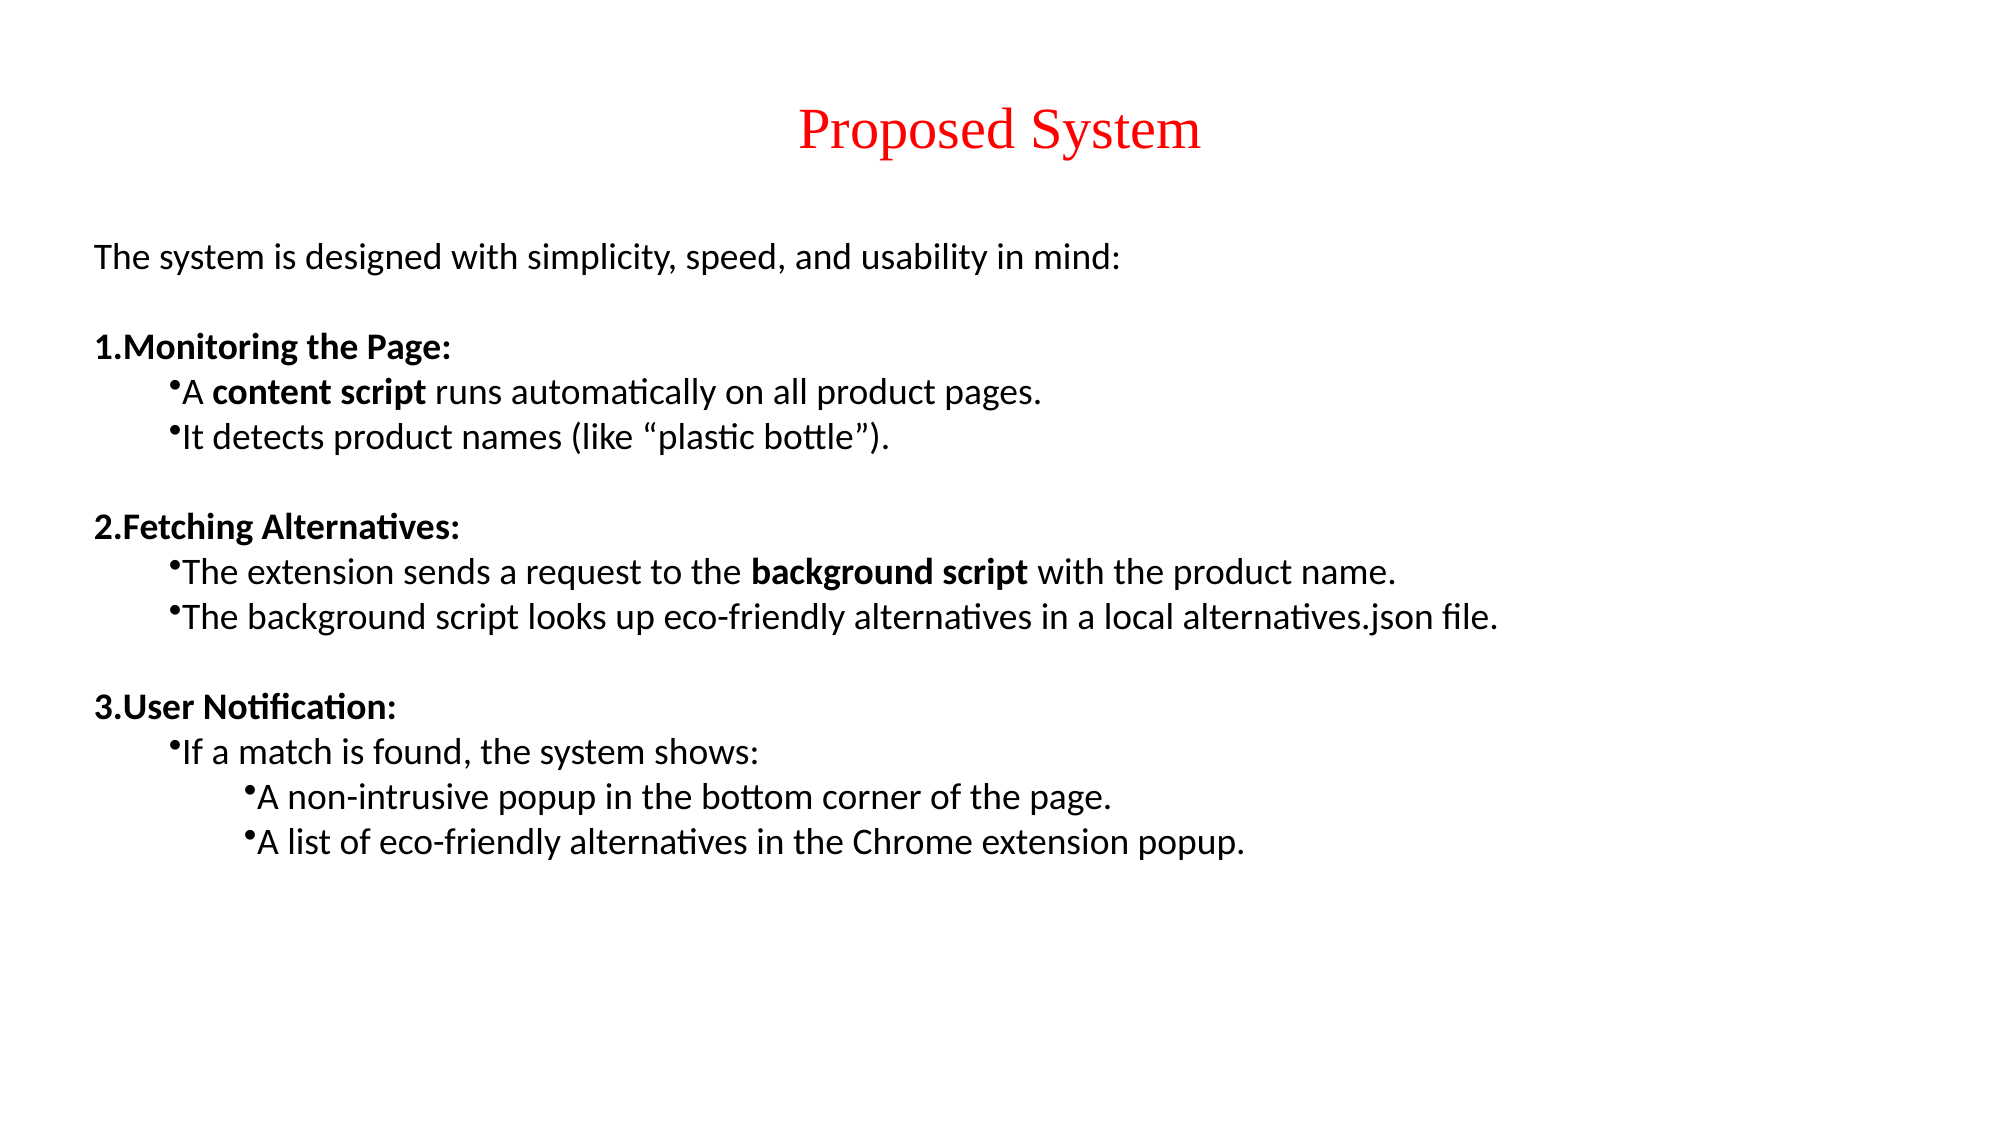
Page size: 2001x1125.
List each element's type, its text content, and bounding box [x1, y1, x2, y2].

text_box Proposed System [500, 82, 1500, 168]
text_box The system is designed with simplicity, speed, and usability in mind: Monitoring the Page: A content script runs automatically on all product pages. It detects product names (like “plastic bottle”). Fetching Alternatives: The extension sends a request to the background script with the product name. The background script looks up eco-friendly alternatives in a local alternatives.json file. User Notification: If a match is found, the system shows: A non-intrusive popup in the bottom corner of the page. A list of eco-friendly alternatives in the Chrome extension popup. [78, 224, 1827, 870]
